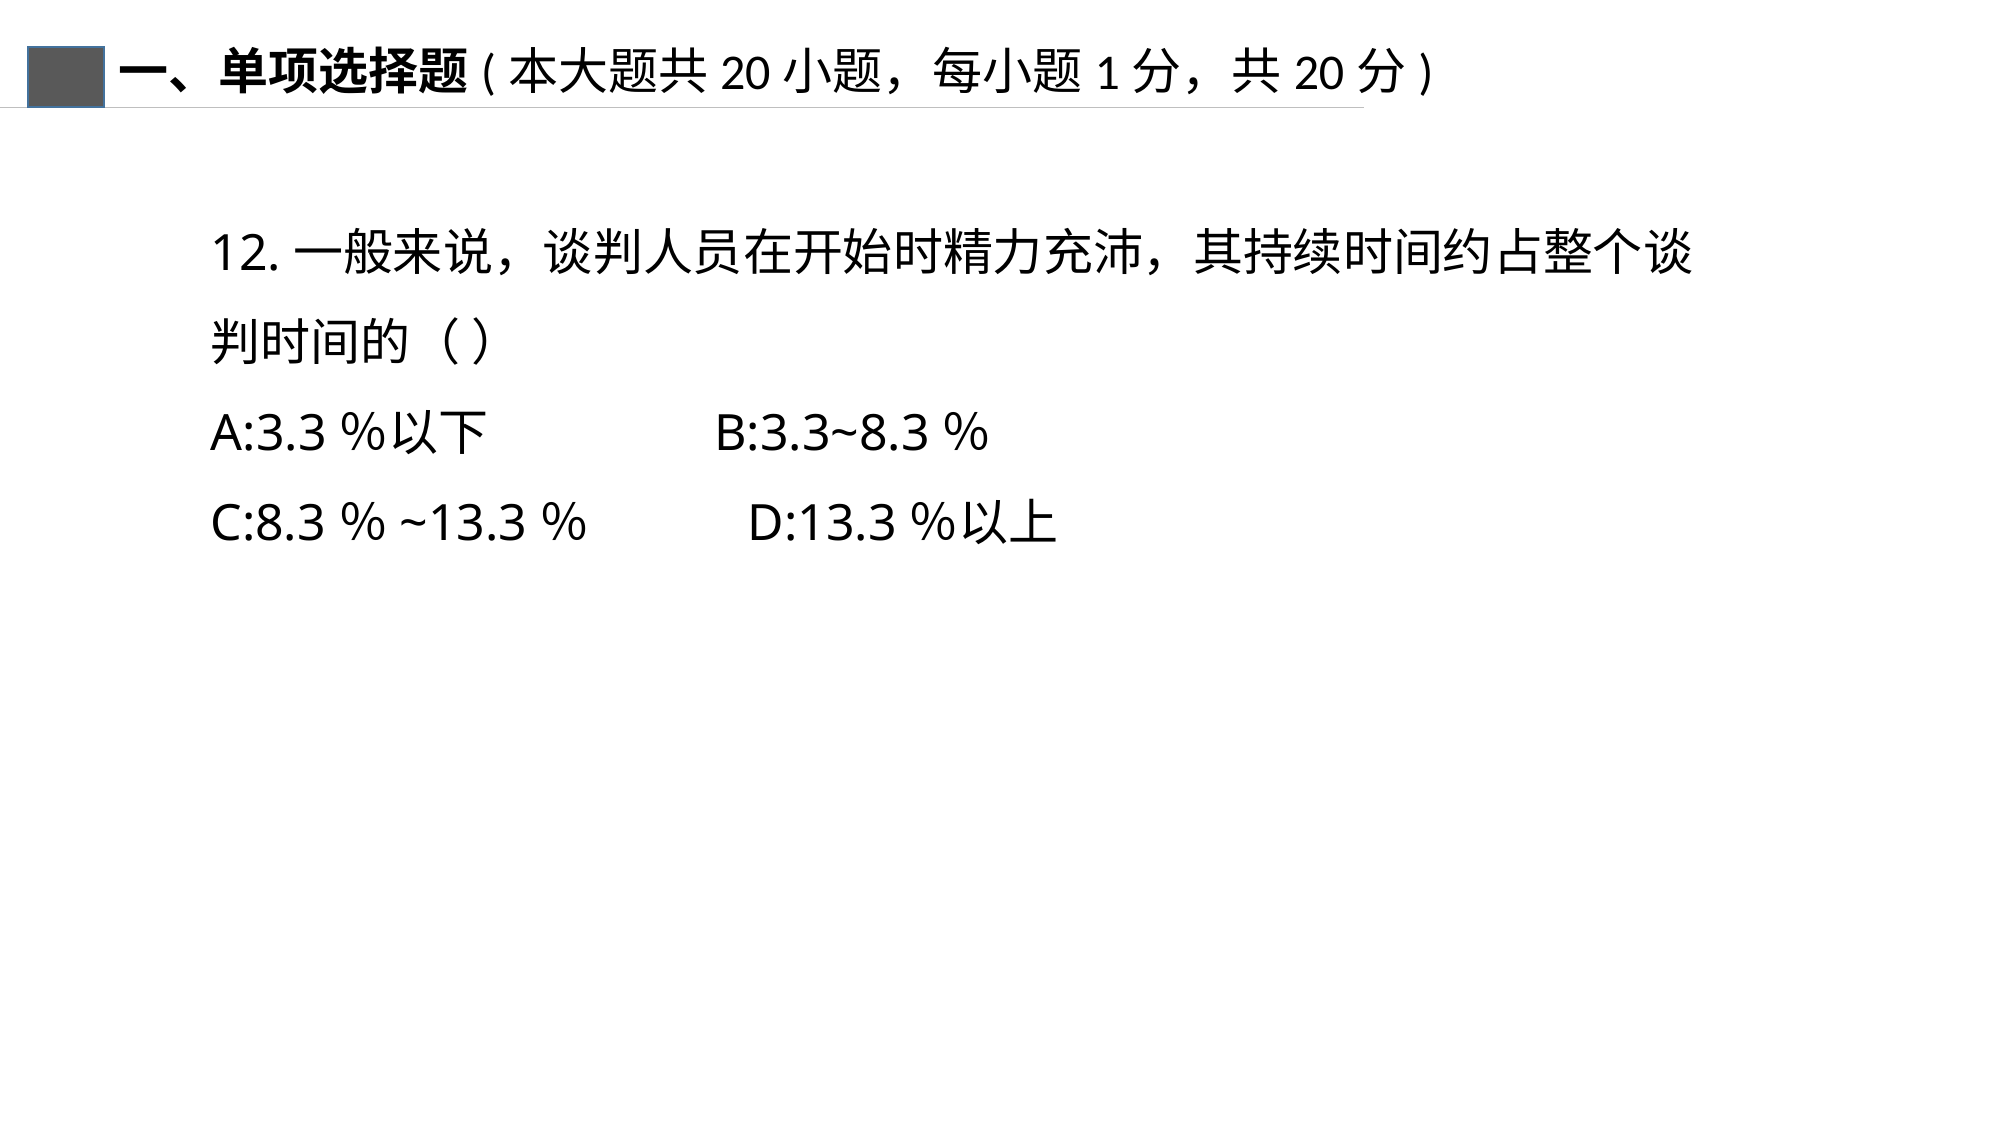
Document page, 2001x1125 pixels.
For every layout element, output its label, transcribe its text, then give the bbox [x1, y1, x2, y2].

text_box 12.一般来说，谈判人员在开始时精力充沛，其持续时间约占整个谈判时间的（ ） A:3.3％以下 B:3.3~8.3％ C:8.3％~13.3％ D:13.3％以上 [195, 183, 1721, 558]
text_box 一、单项选择题(本大题共20小题，每小题1分，共20分) [104, 31, 1454, 107]
text_box [27, 46, 105, 107]
